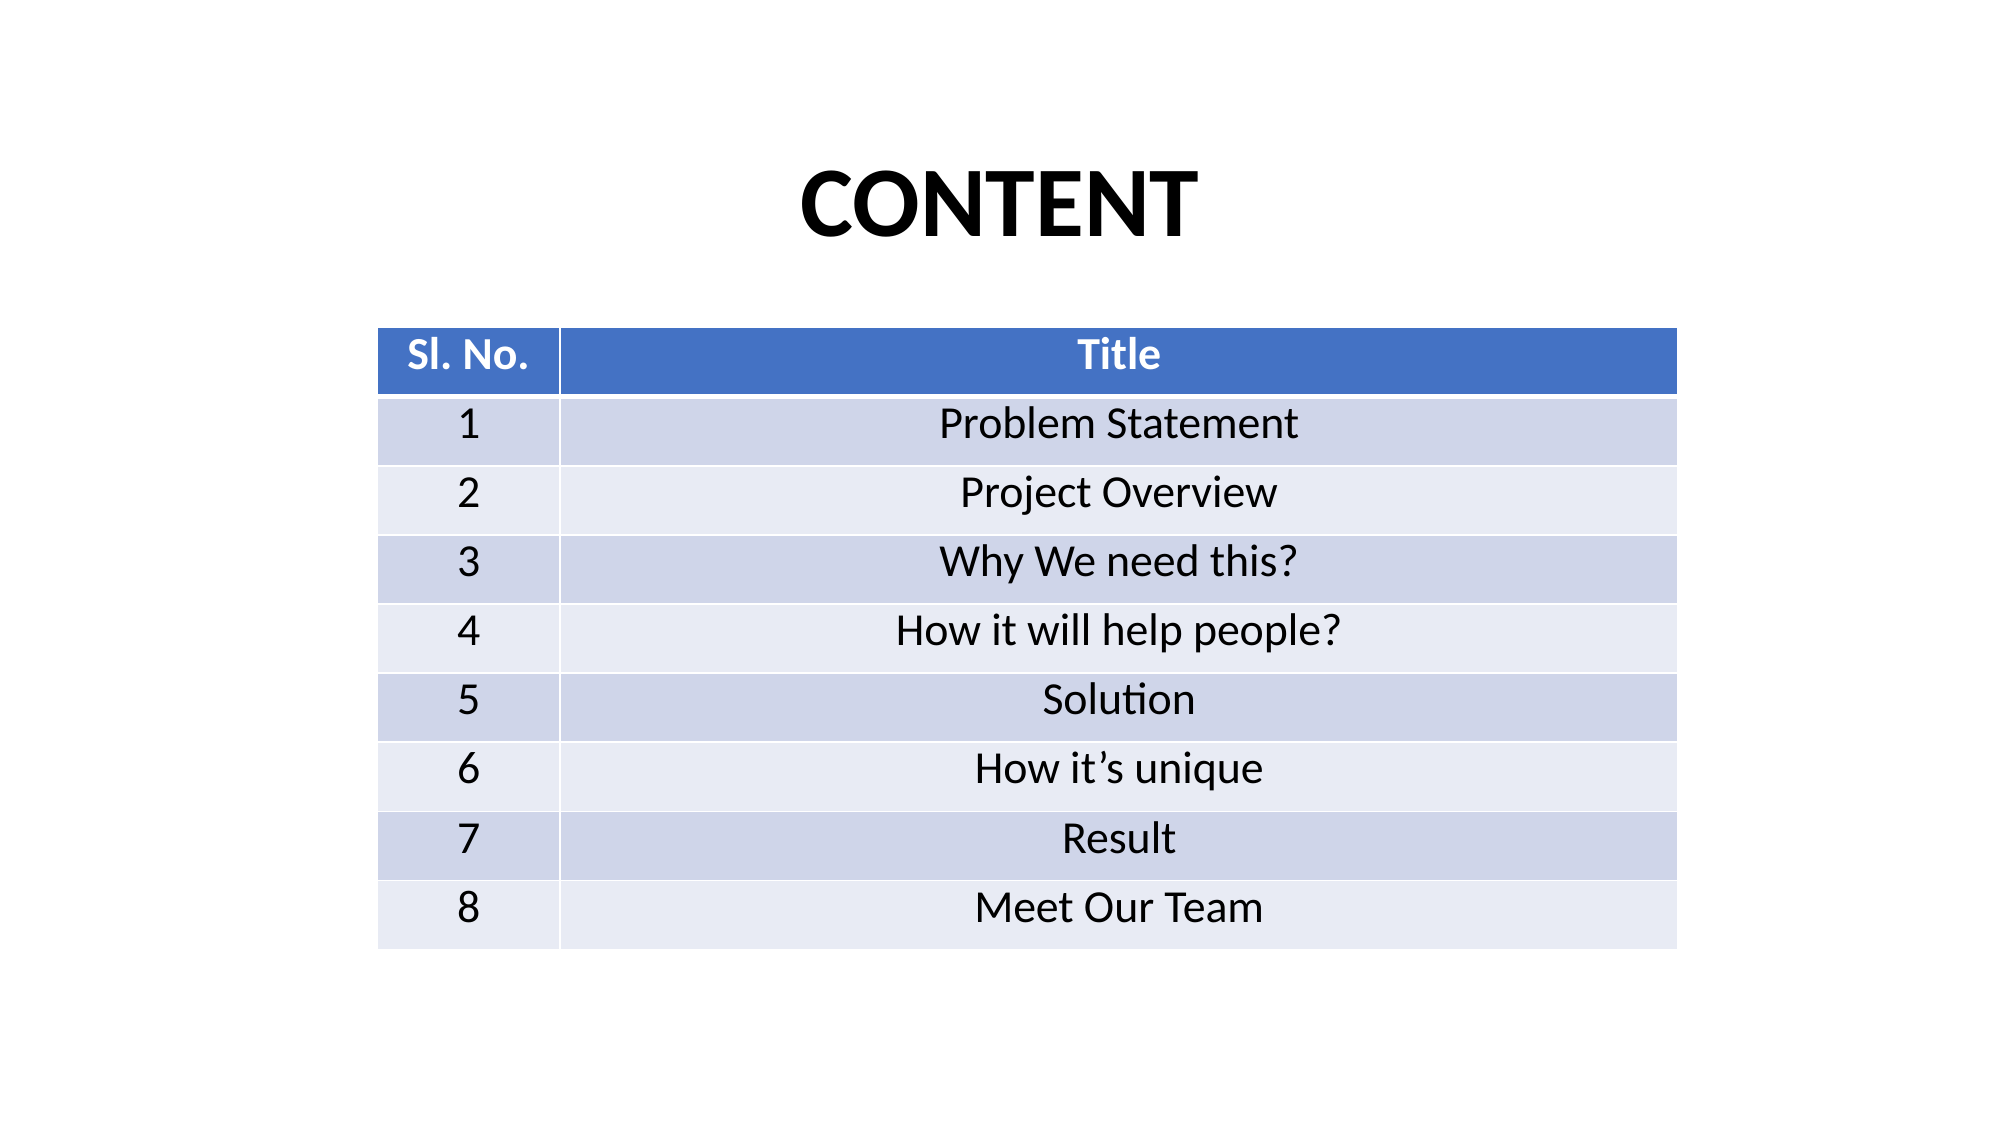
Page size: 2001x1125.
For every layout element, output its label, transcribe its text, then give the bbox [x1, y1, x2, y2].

table_cell Meet Our Team [561, 881, 1677, 949]
table_cell Why We need this? [561, 536, 1677, 603]
table_cell Result [561, 812, 1677, 880]
table_cell 4 [378, 605, 559, 672]
table_cell How it’s unique [561, 743, 1677, 811]
table_cell 1 [378, 399, 559, 465]
title CONTENT [137, 109, 1863, 299]
table_cell 7 [378, 812, 559, 880]
table_header Sl. No. [378, 328, 559, 394]
table_header Title [561, 328, 1677, 394]
table_cell Solution [561, 674, 1677, 741]
table_cell 3 [378, 536, 559, 603]
table_cell 8 [378, 881, 559, 949]
table_cell 2 [378, 467, 559, 534]
table_cell 5 [378, 674, 559, 741]
table_cell Problem Statement [561, 399, 1677, 465]
table_cell How it will help people? [561, 605, 1677, 672]
table_cell Project Overview [561, 467, 1677, 534]
table_cell 6 [378, 743, 559, 811]
